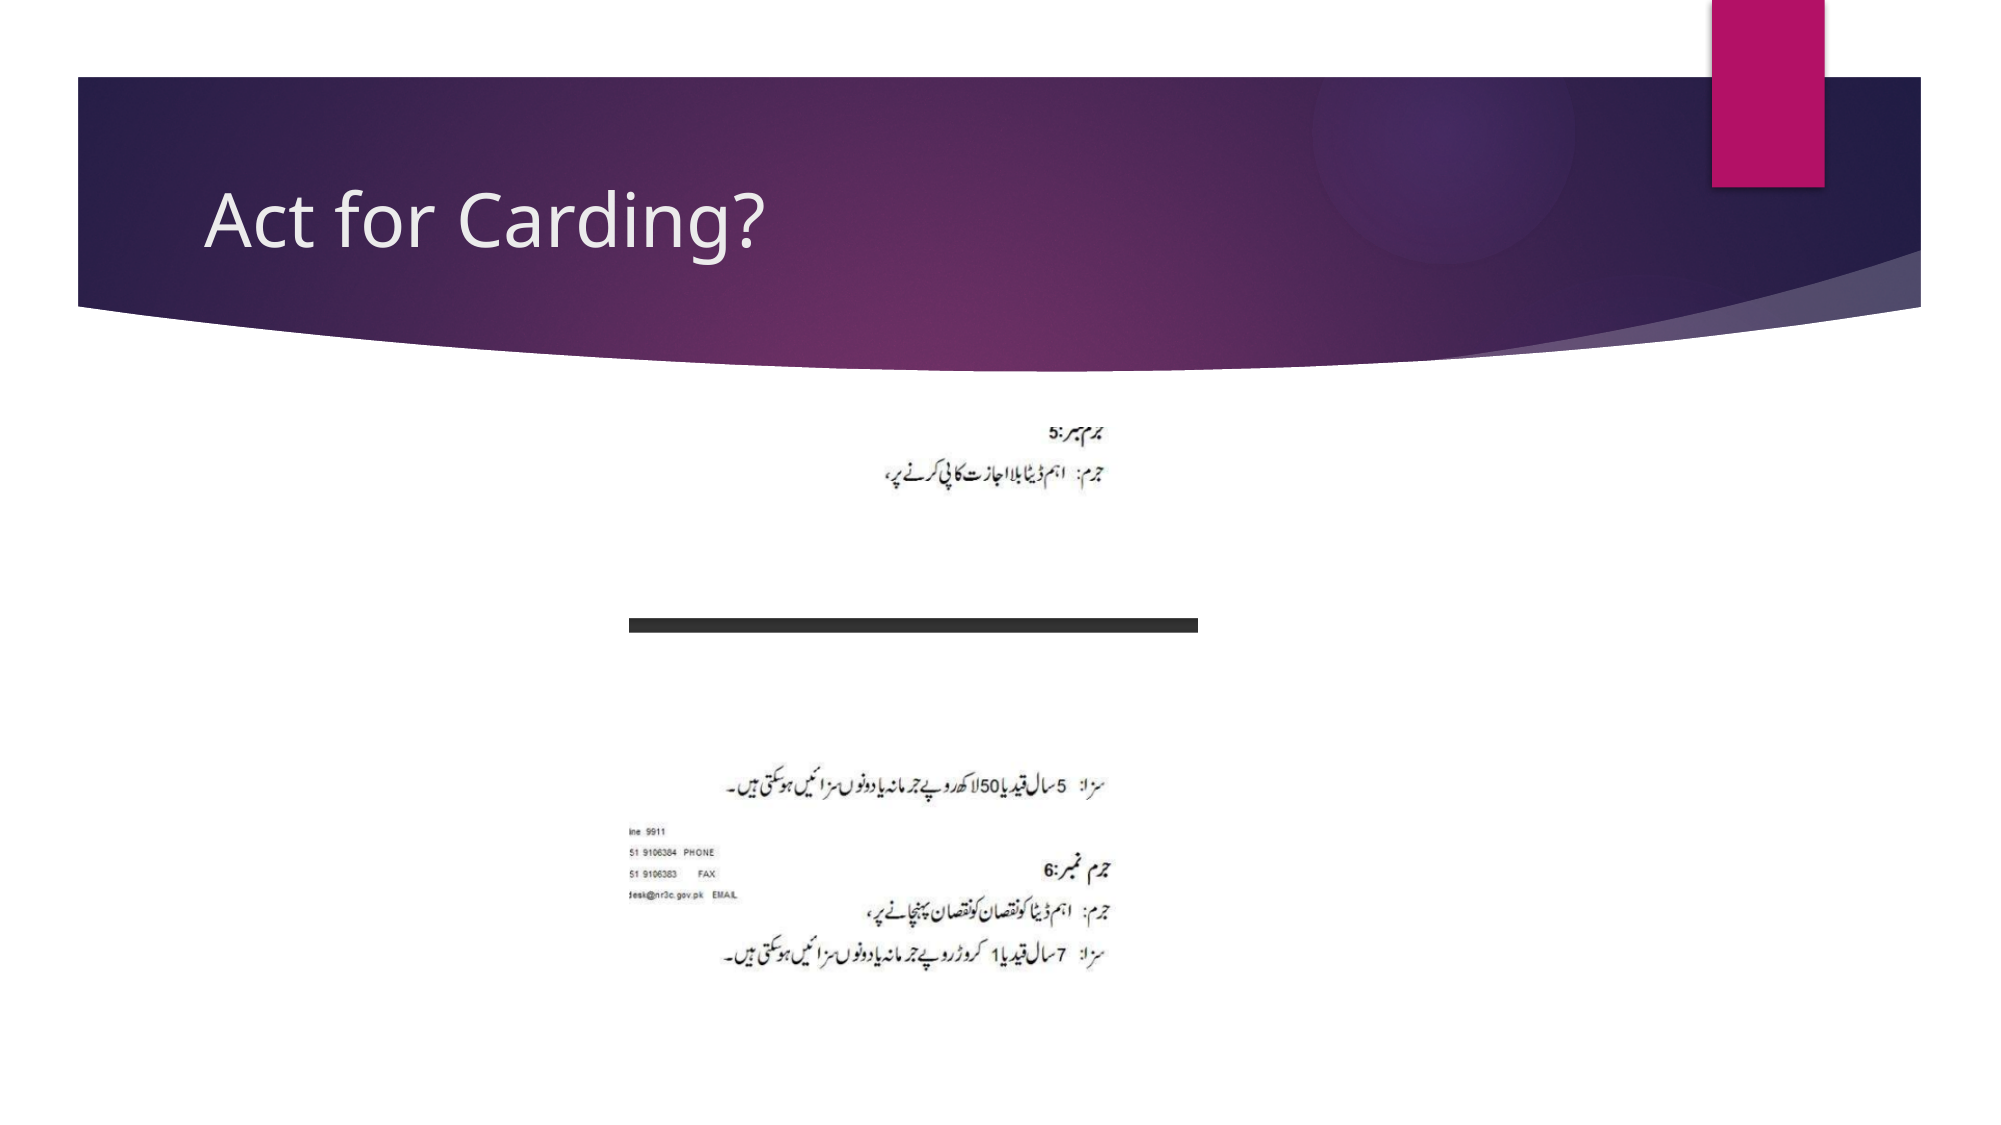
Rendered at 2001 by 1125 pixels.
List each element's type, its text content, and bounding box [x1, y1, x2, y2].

title Act for Carding? [189, 159, 1627, 276]
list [628, 426, 1198, 988]
